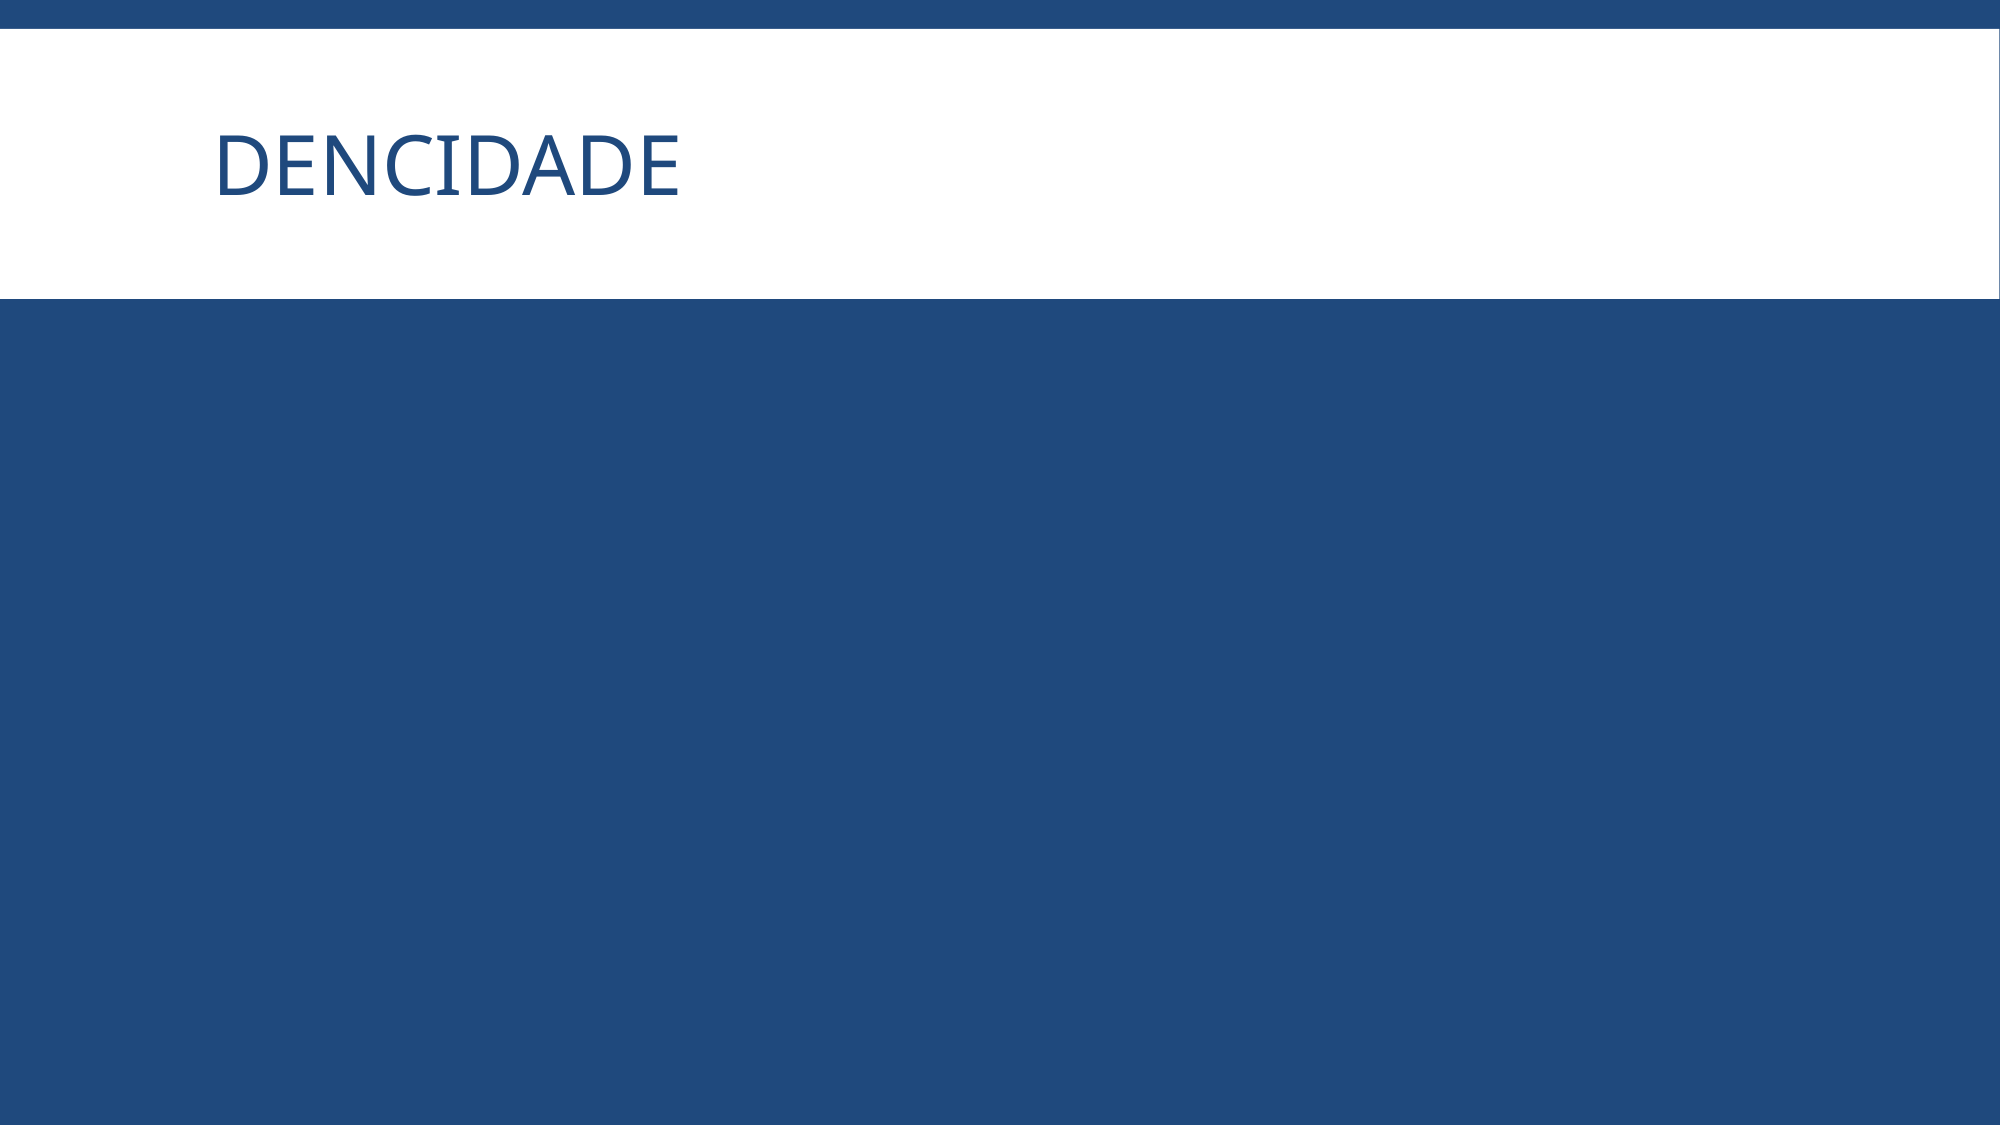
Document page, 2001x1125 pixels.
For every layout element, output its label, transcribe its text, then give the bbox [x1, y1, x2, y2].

title Dencidade [197, 46, 1803, 295]
